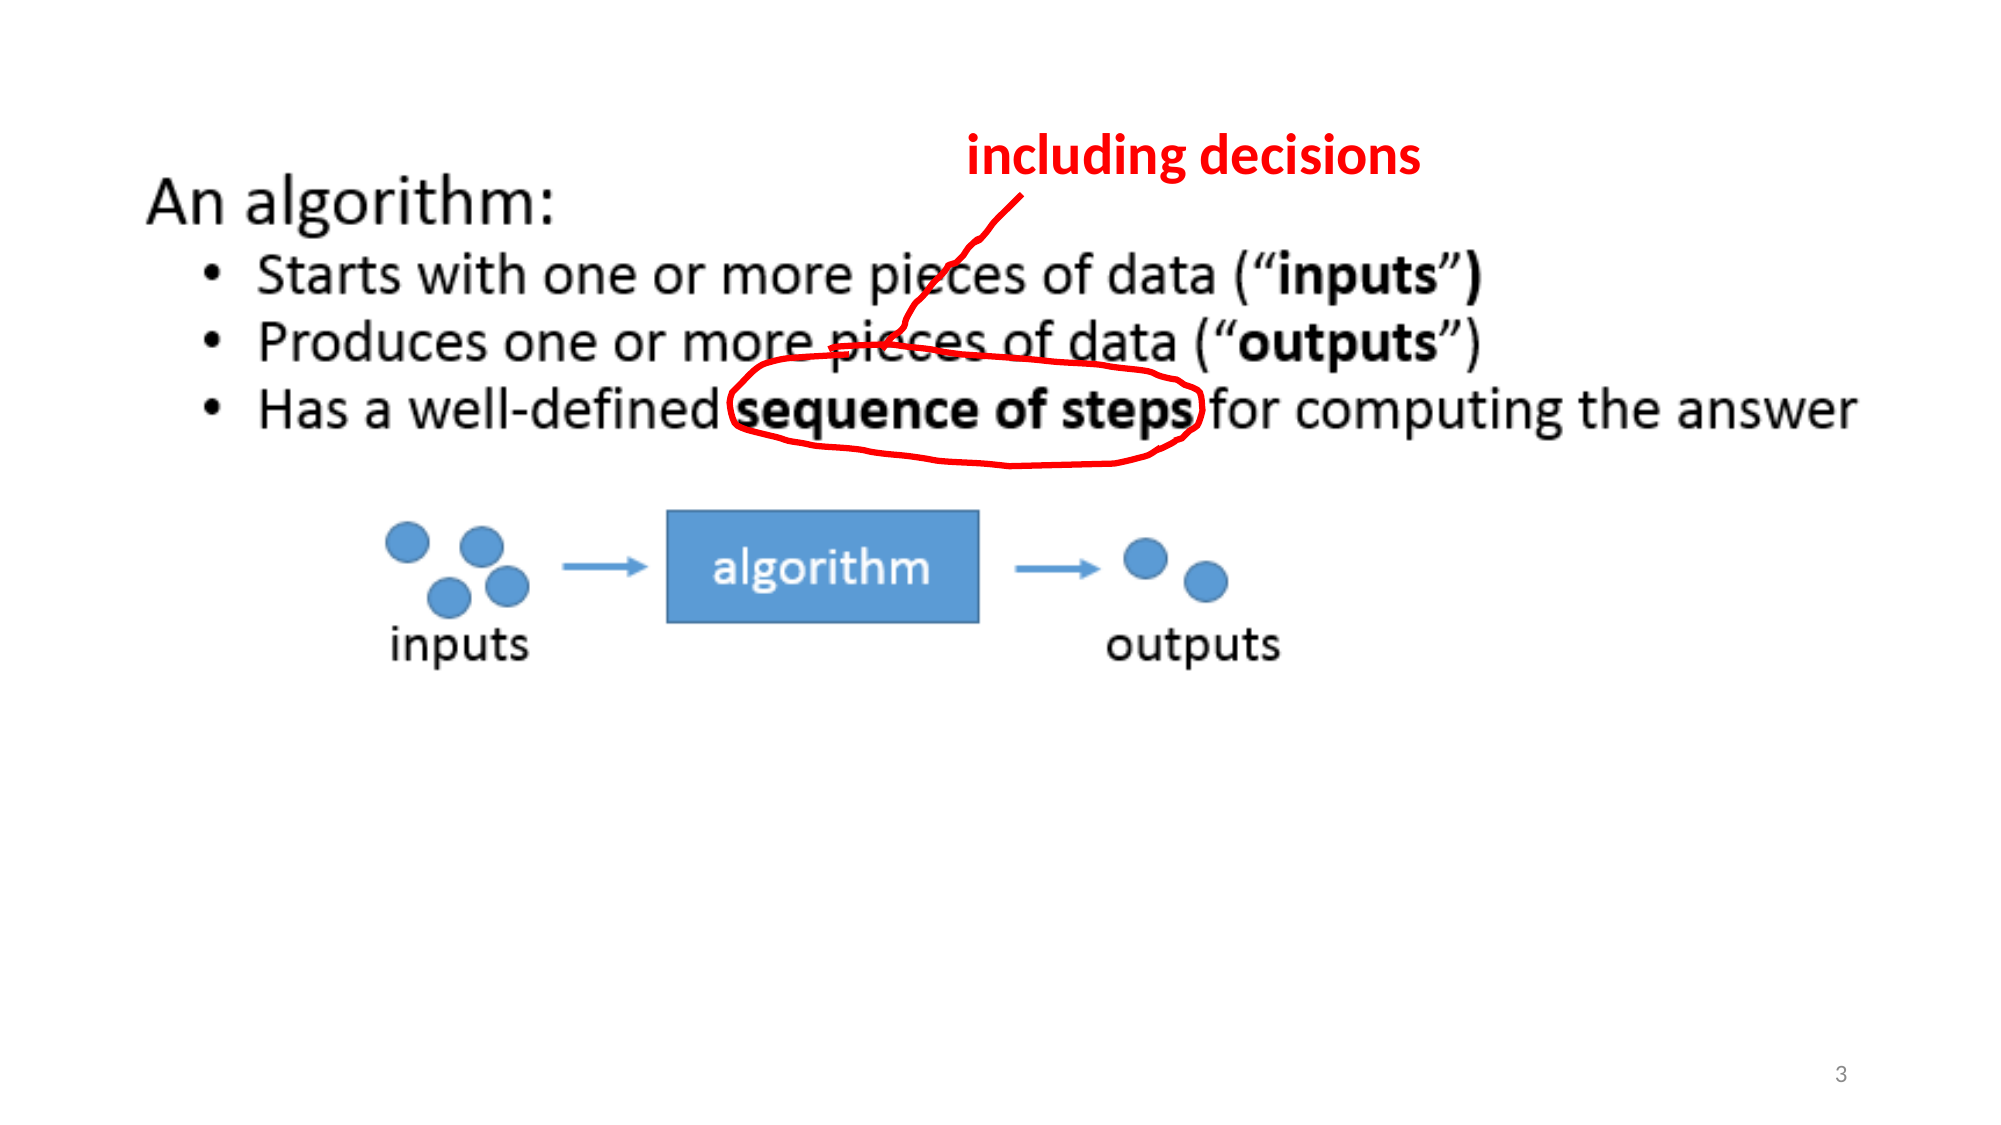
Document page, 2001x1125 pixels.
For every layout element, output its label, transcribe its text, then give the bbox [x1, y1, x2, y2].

text_box including decisions [952, 108, 1570, 160]
slide_number 3 [1412, 1042, 1863, 1103]
picture [140, 160, 1881, 717]
